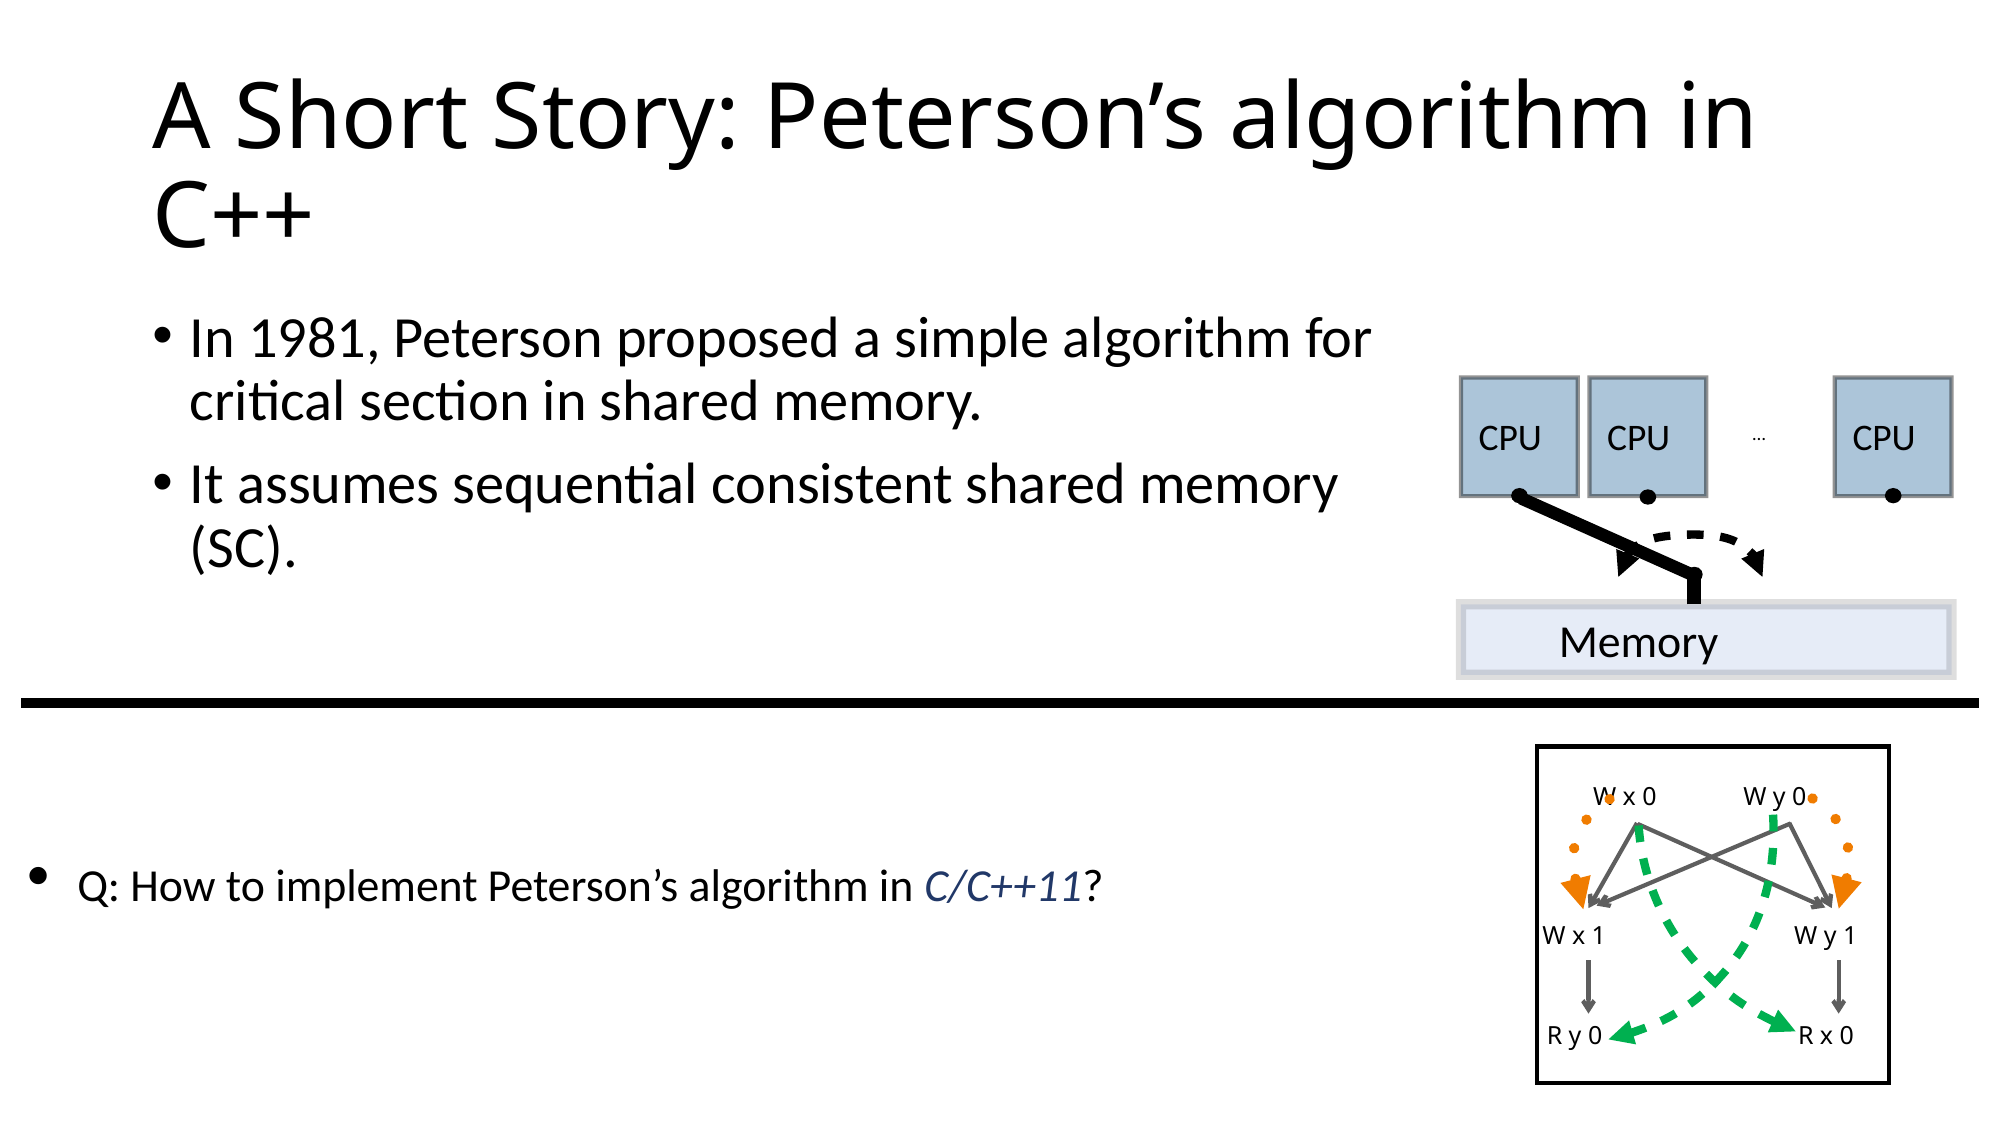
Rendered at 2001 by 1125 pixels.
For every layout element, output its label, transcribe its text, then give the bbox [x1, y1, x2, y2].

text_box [1460, 377, 1952, 676]
text_box Q: How to implement Peterson’s algorithm in C/C++11? [21, 763, 1330, 1004]
title A Short Story: Peterson’s algorithm in C++ [137, 59, 1863, 278]
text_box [1536, 746, 1890, 1084]
list In 1981, Peterson proposed a simple algorithm for critical section in shared memory. It assumes sequential consistent shared memory (SC). [137, 299, 1404, 617]
